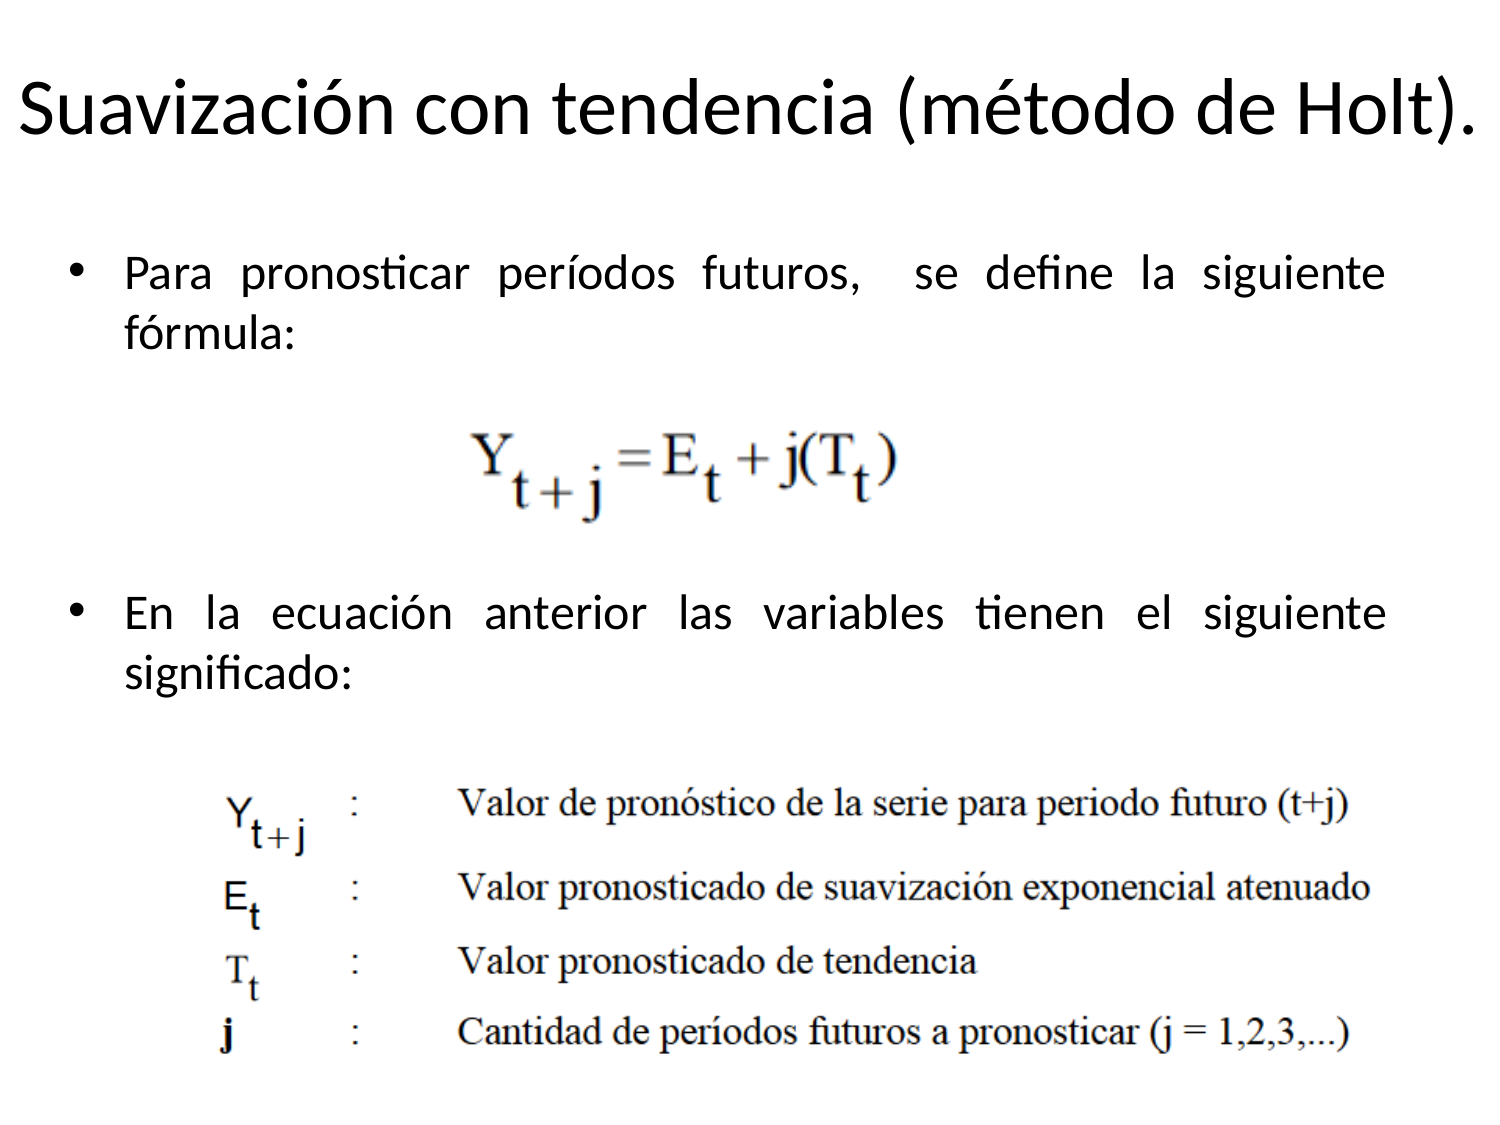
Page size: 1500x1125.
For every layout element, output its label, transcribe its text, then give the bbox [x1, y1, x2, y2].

picture [454, 408, 912, 531]
title Suavización con tendencia (método de Holt). [0, 8, 1500, 197]
list Para pronosticar períodos futuros, se define la siguiente fórmula: En la ecuación anterior las variables tienen el siguiente significado: [53, 231, 1404, 998]
picture [208, 778, 1378, 1069]
